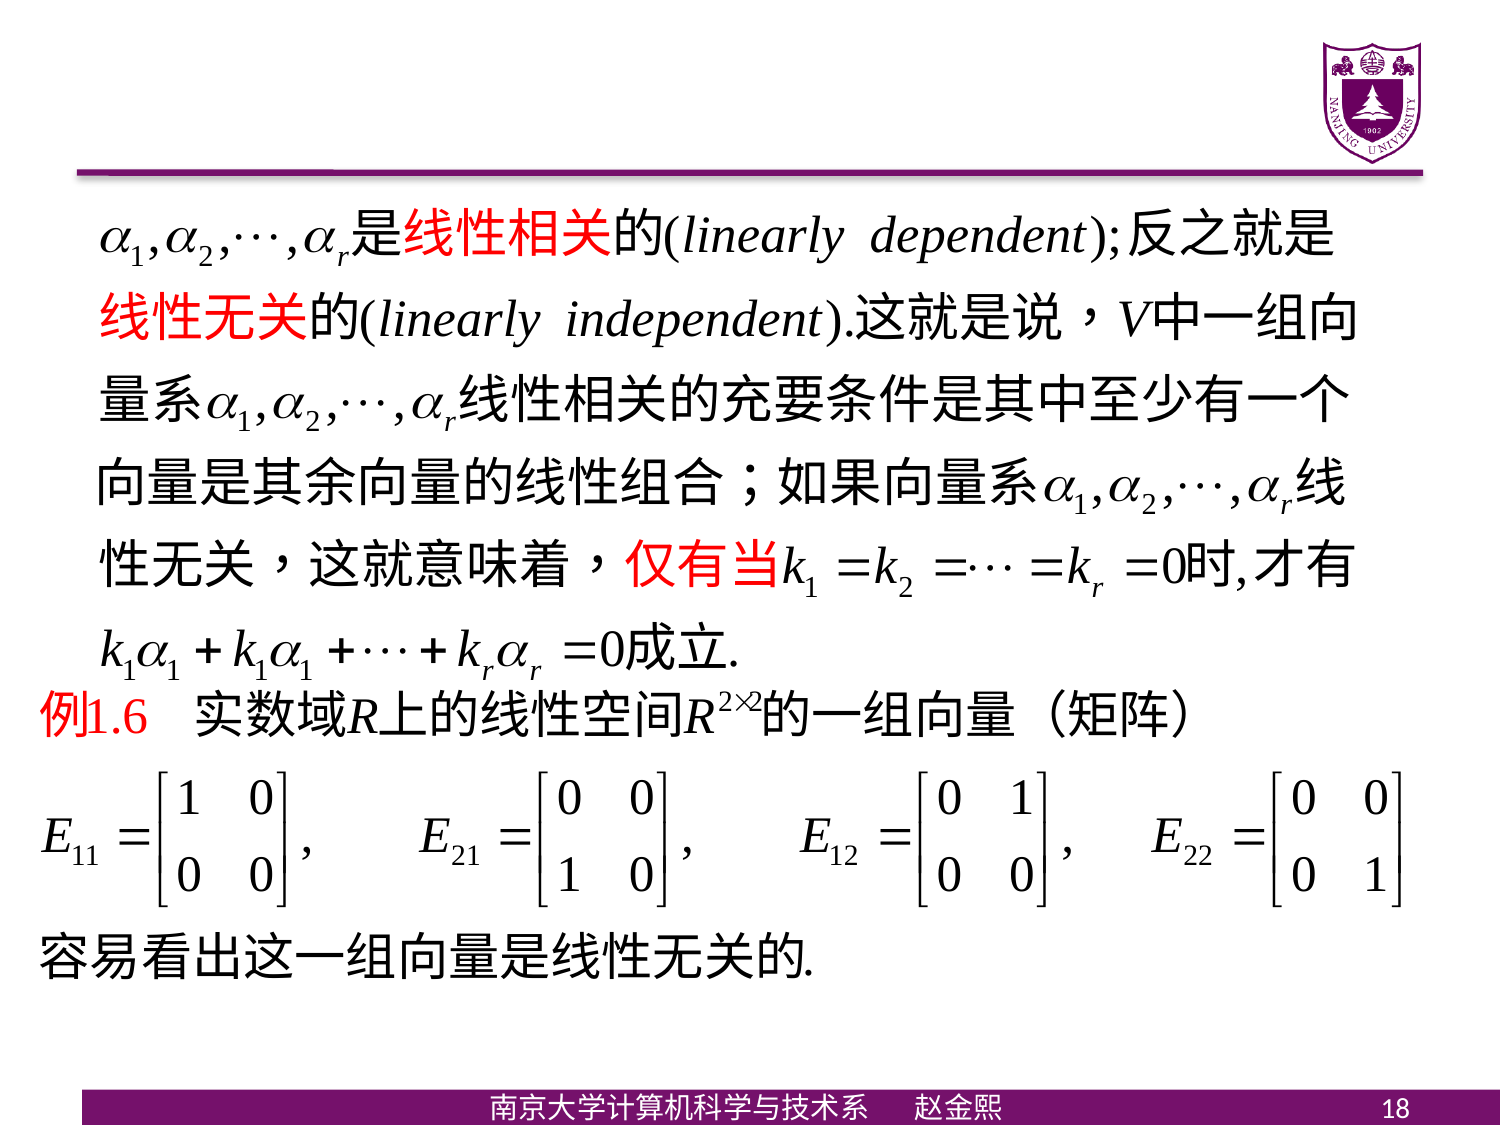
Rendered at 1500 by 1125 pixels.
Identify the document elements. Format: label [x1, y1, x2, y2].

text_box [33, 680, 1420, 988]
picture [1323, 42, 1421, 164]
text_box [93, 198, 1367, 679]
